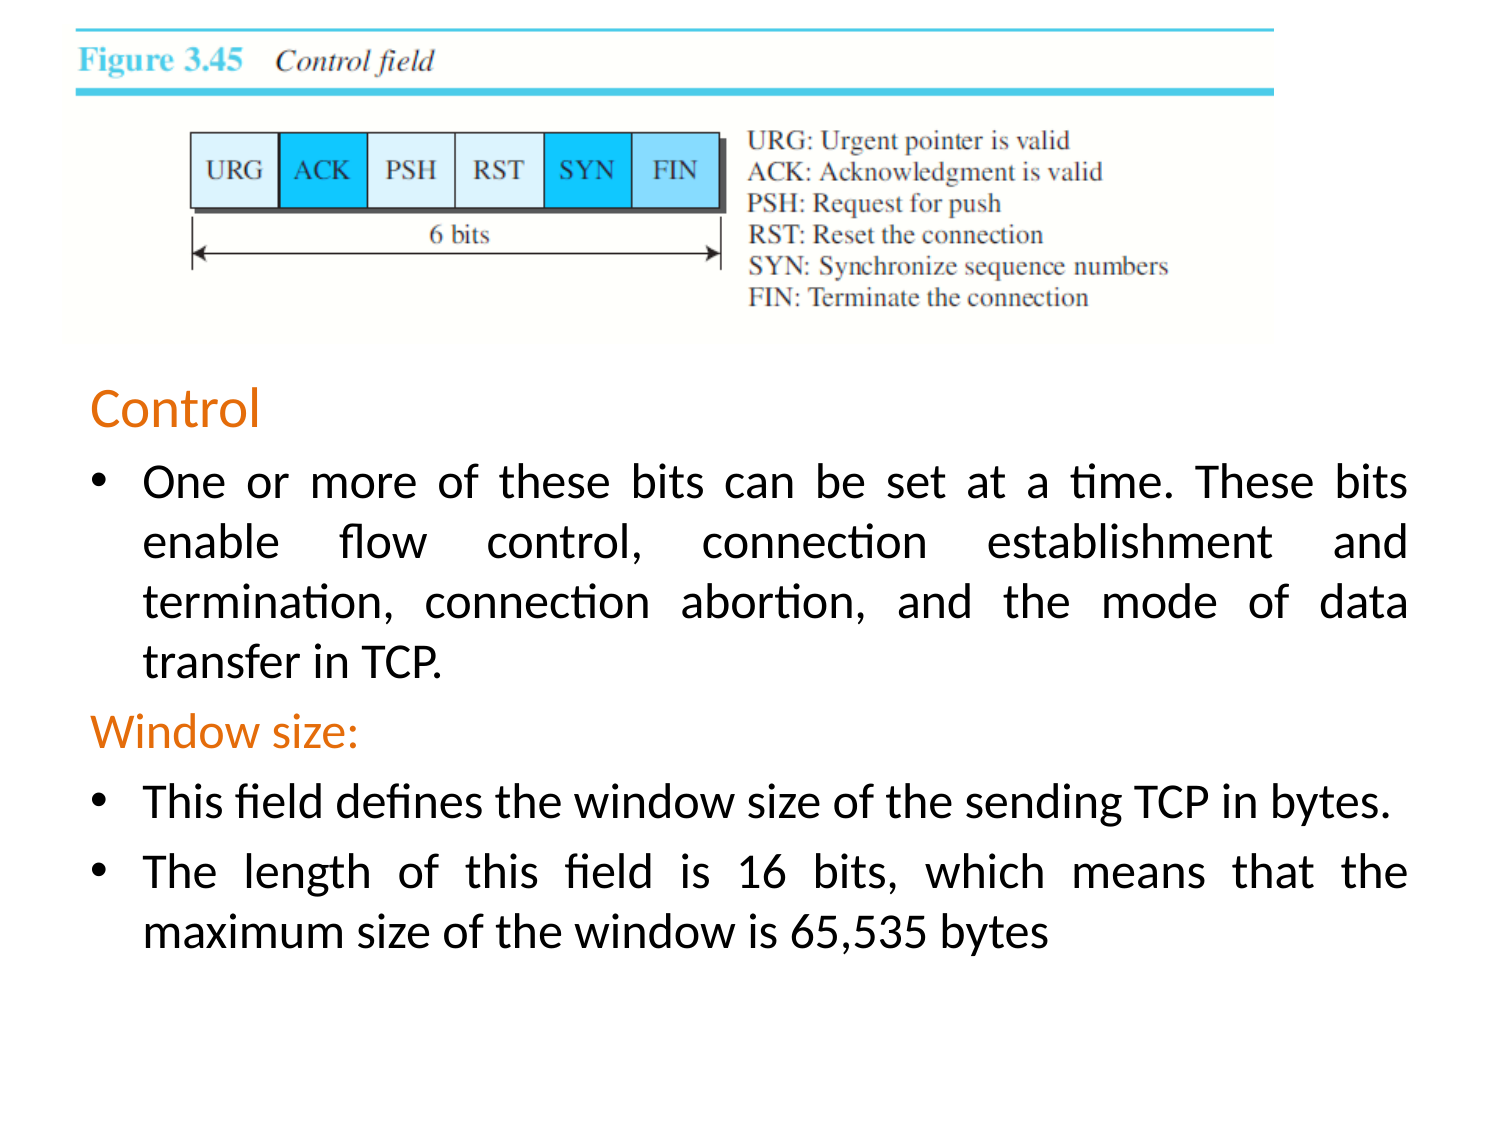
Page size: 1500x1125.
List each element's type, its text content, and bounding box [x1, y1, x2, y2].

list Control One or more of these bits can be set at a time. These bits enable flow control, connection establishment and termination, connection abortion, and the mode of data transfer in TCP. Window size: This field defines the window size of the sending TCP in bytes. The length of this field is 16 bits, which means that the maximum size of the window is 65,535 bytes [75, 362, 1425, 1005]
picture [62, 24, 1274, 344]
